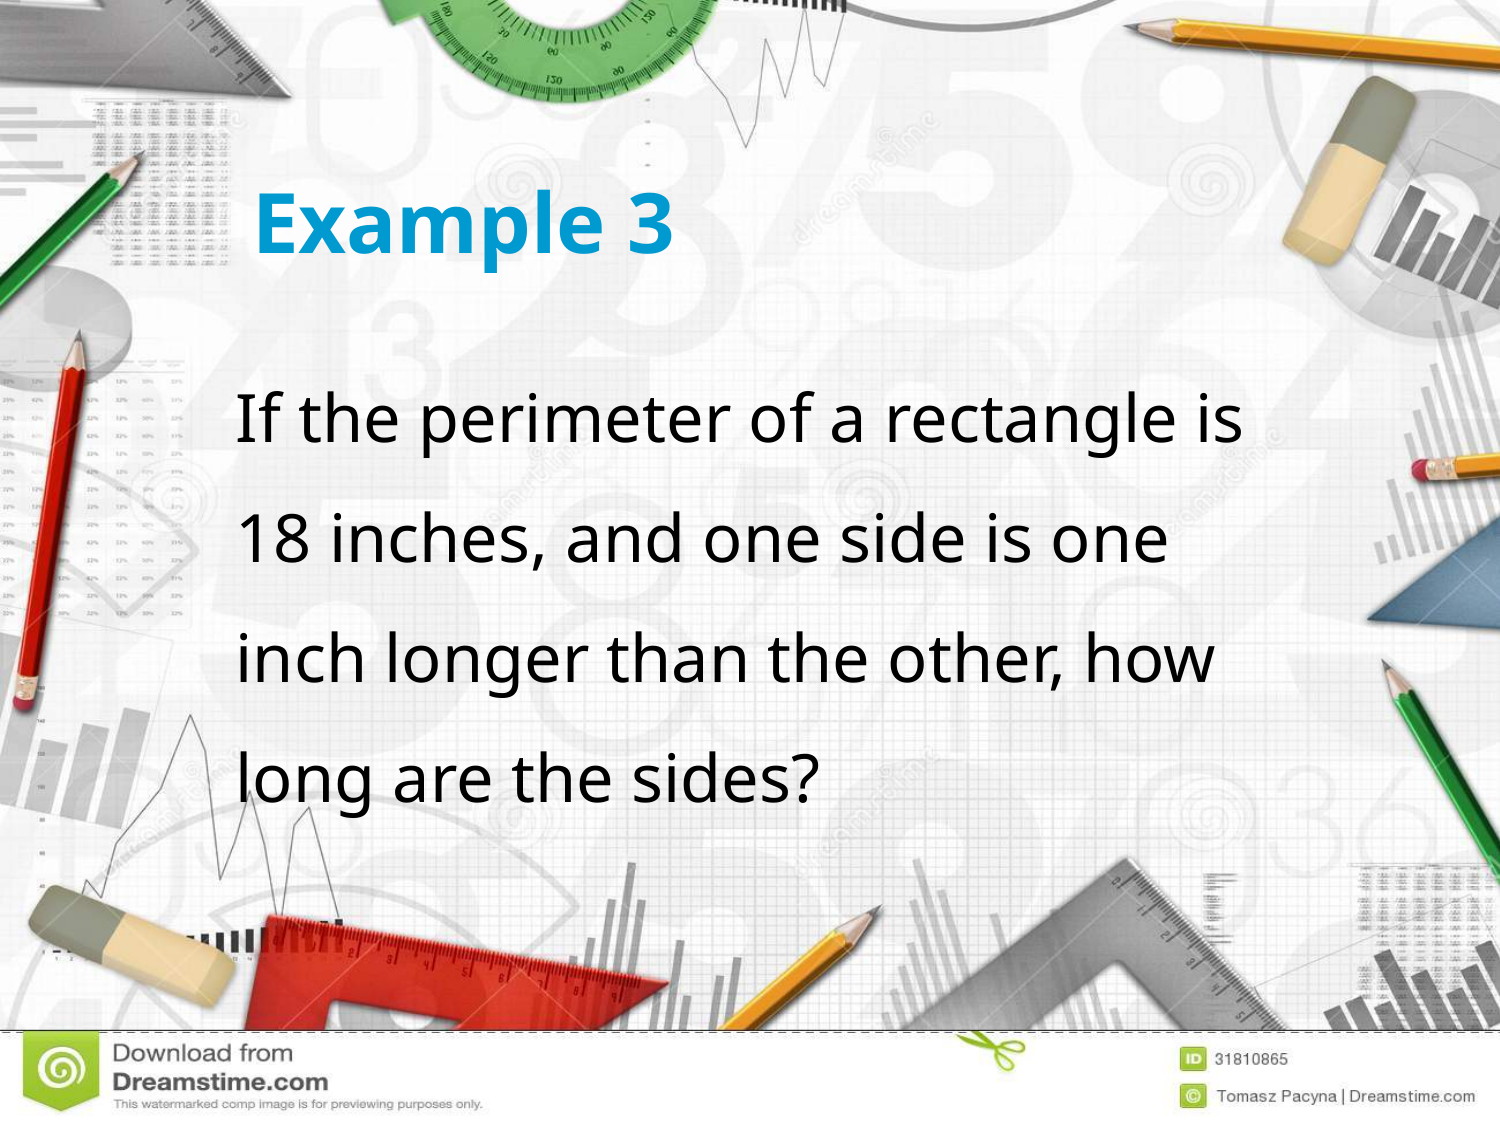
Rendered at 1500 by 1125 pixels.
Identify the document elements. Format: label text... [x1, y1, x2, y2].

text_box If the perimeter of a rectangle is 18 inches, and one side is one inch longer than the other, how long are the sides? [221, 328, 1303, 824]
picture [0, 0, 1500, 1125]
text_box Example 3 [237, 162, 938, 278]
